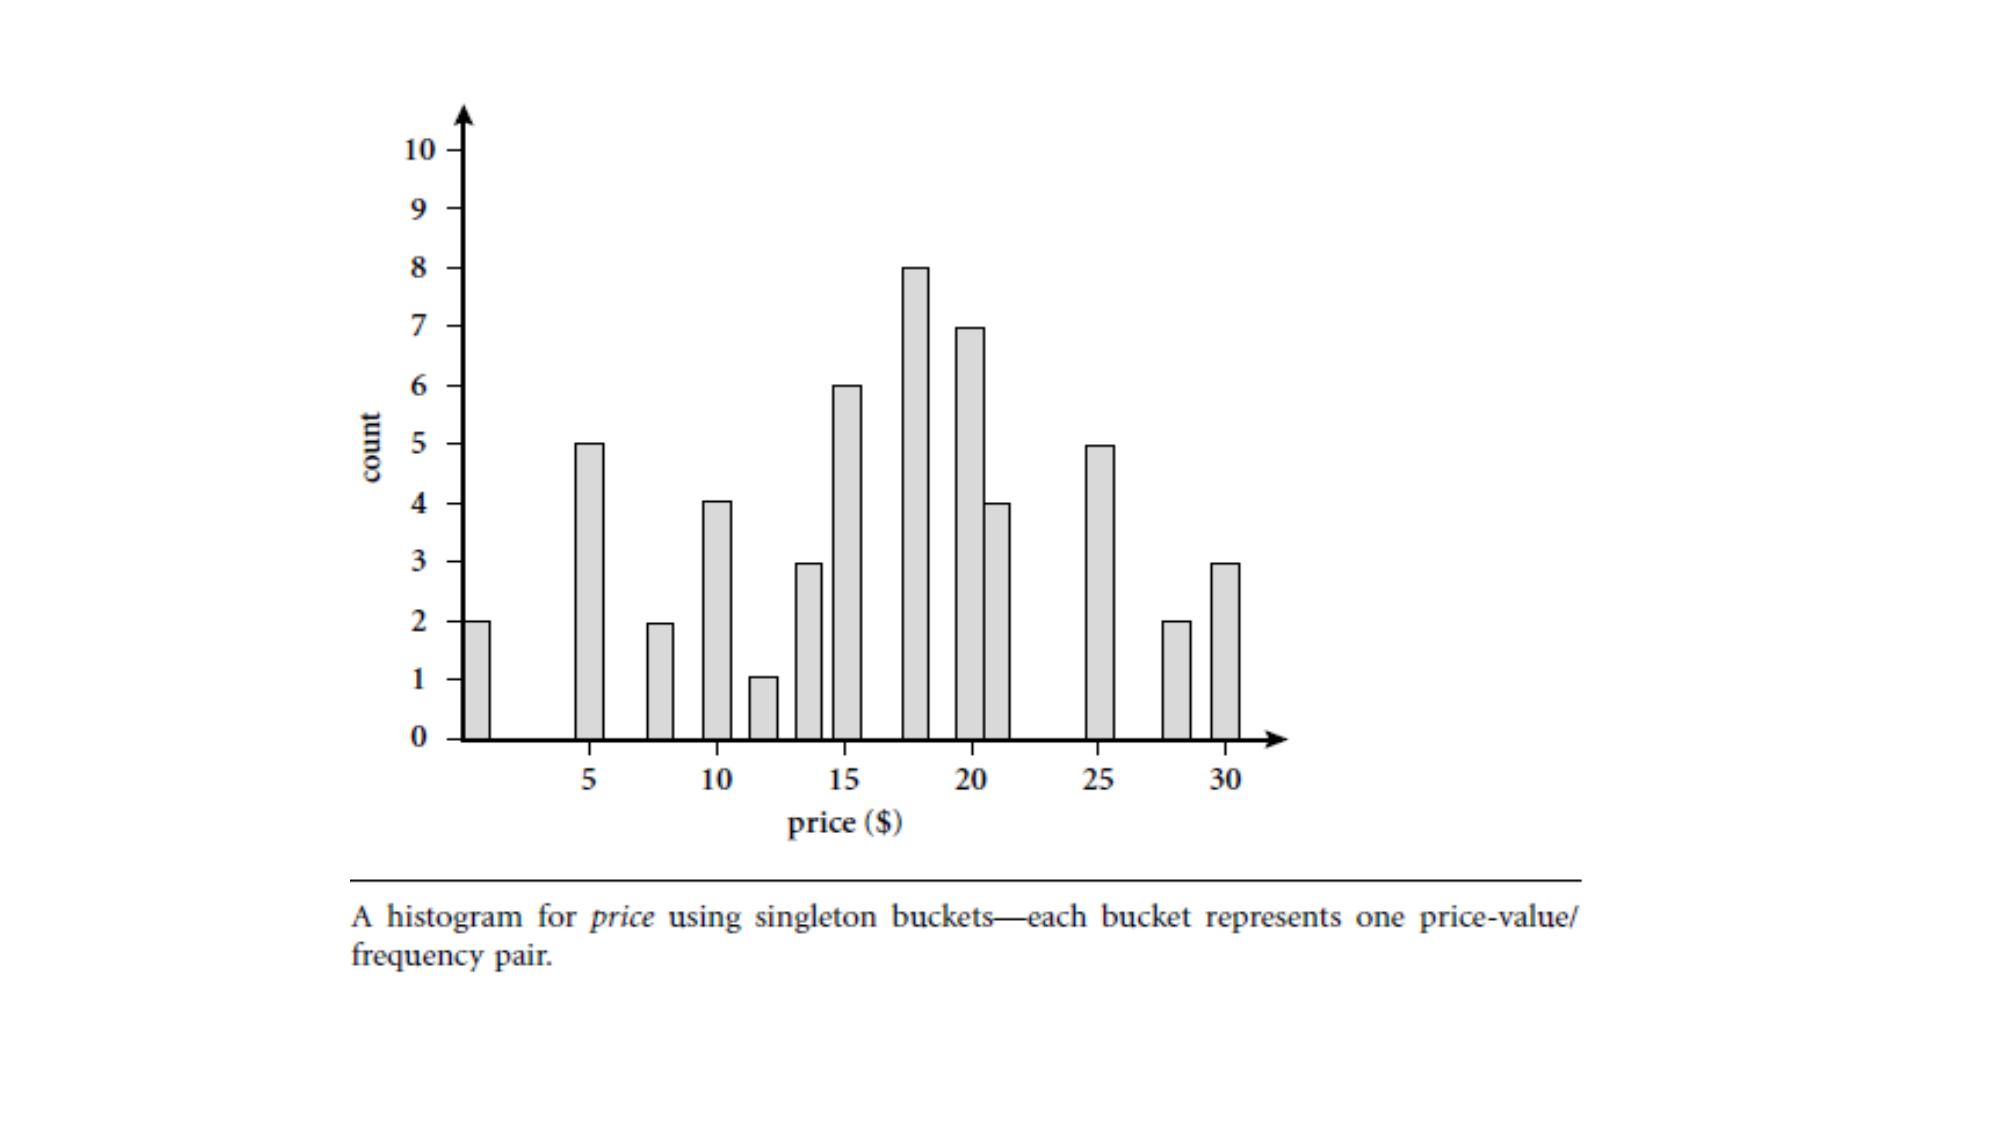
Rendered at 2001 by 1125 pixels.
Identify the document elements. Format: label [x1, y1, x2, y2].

list [349, 49, 1638, 1013]
